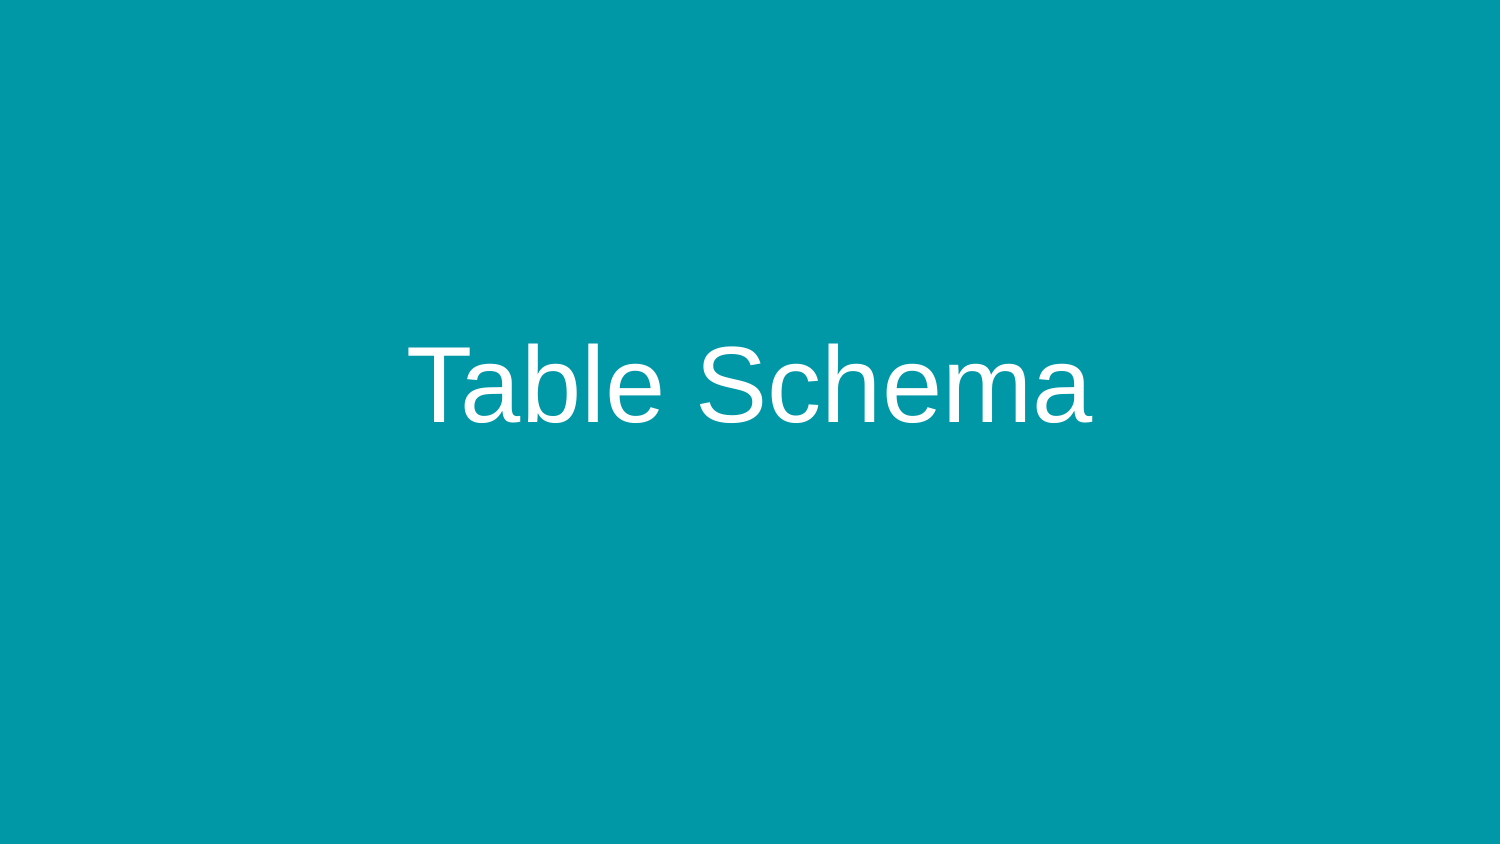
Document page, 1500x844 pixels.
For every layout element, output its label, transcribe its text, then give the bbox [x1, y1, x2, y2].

title Table Schema [51, 122, 1449, 459]
